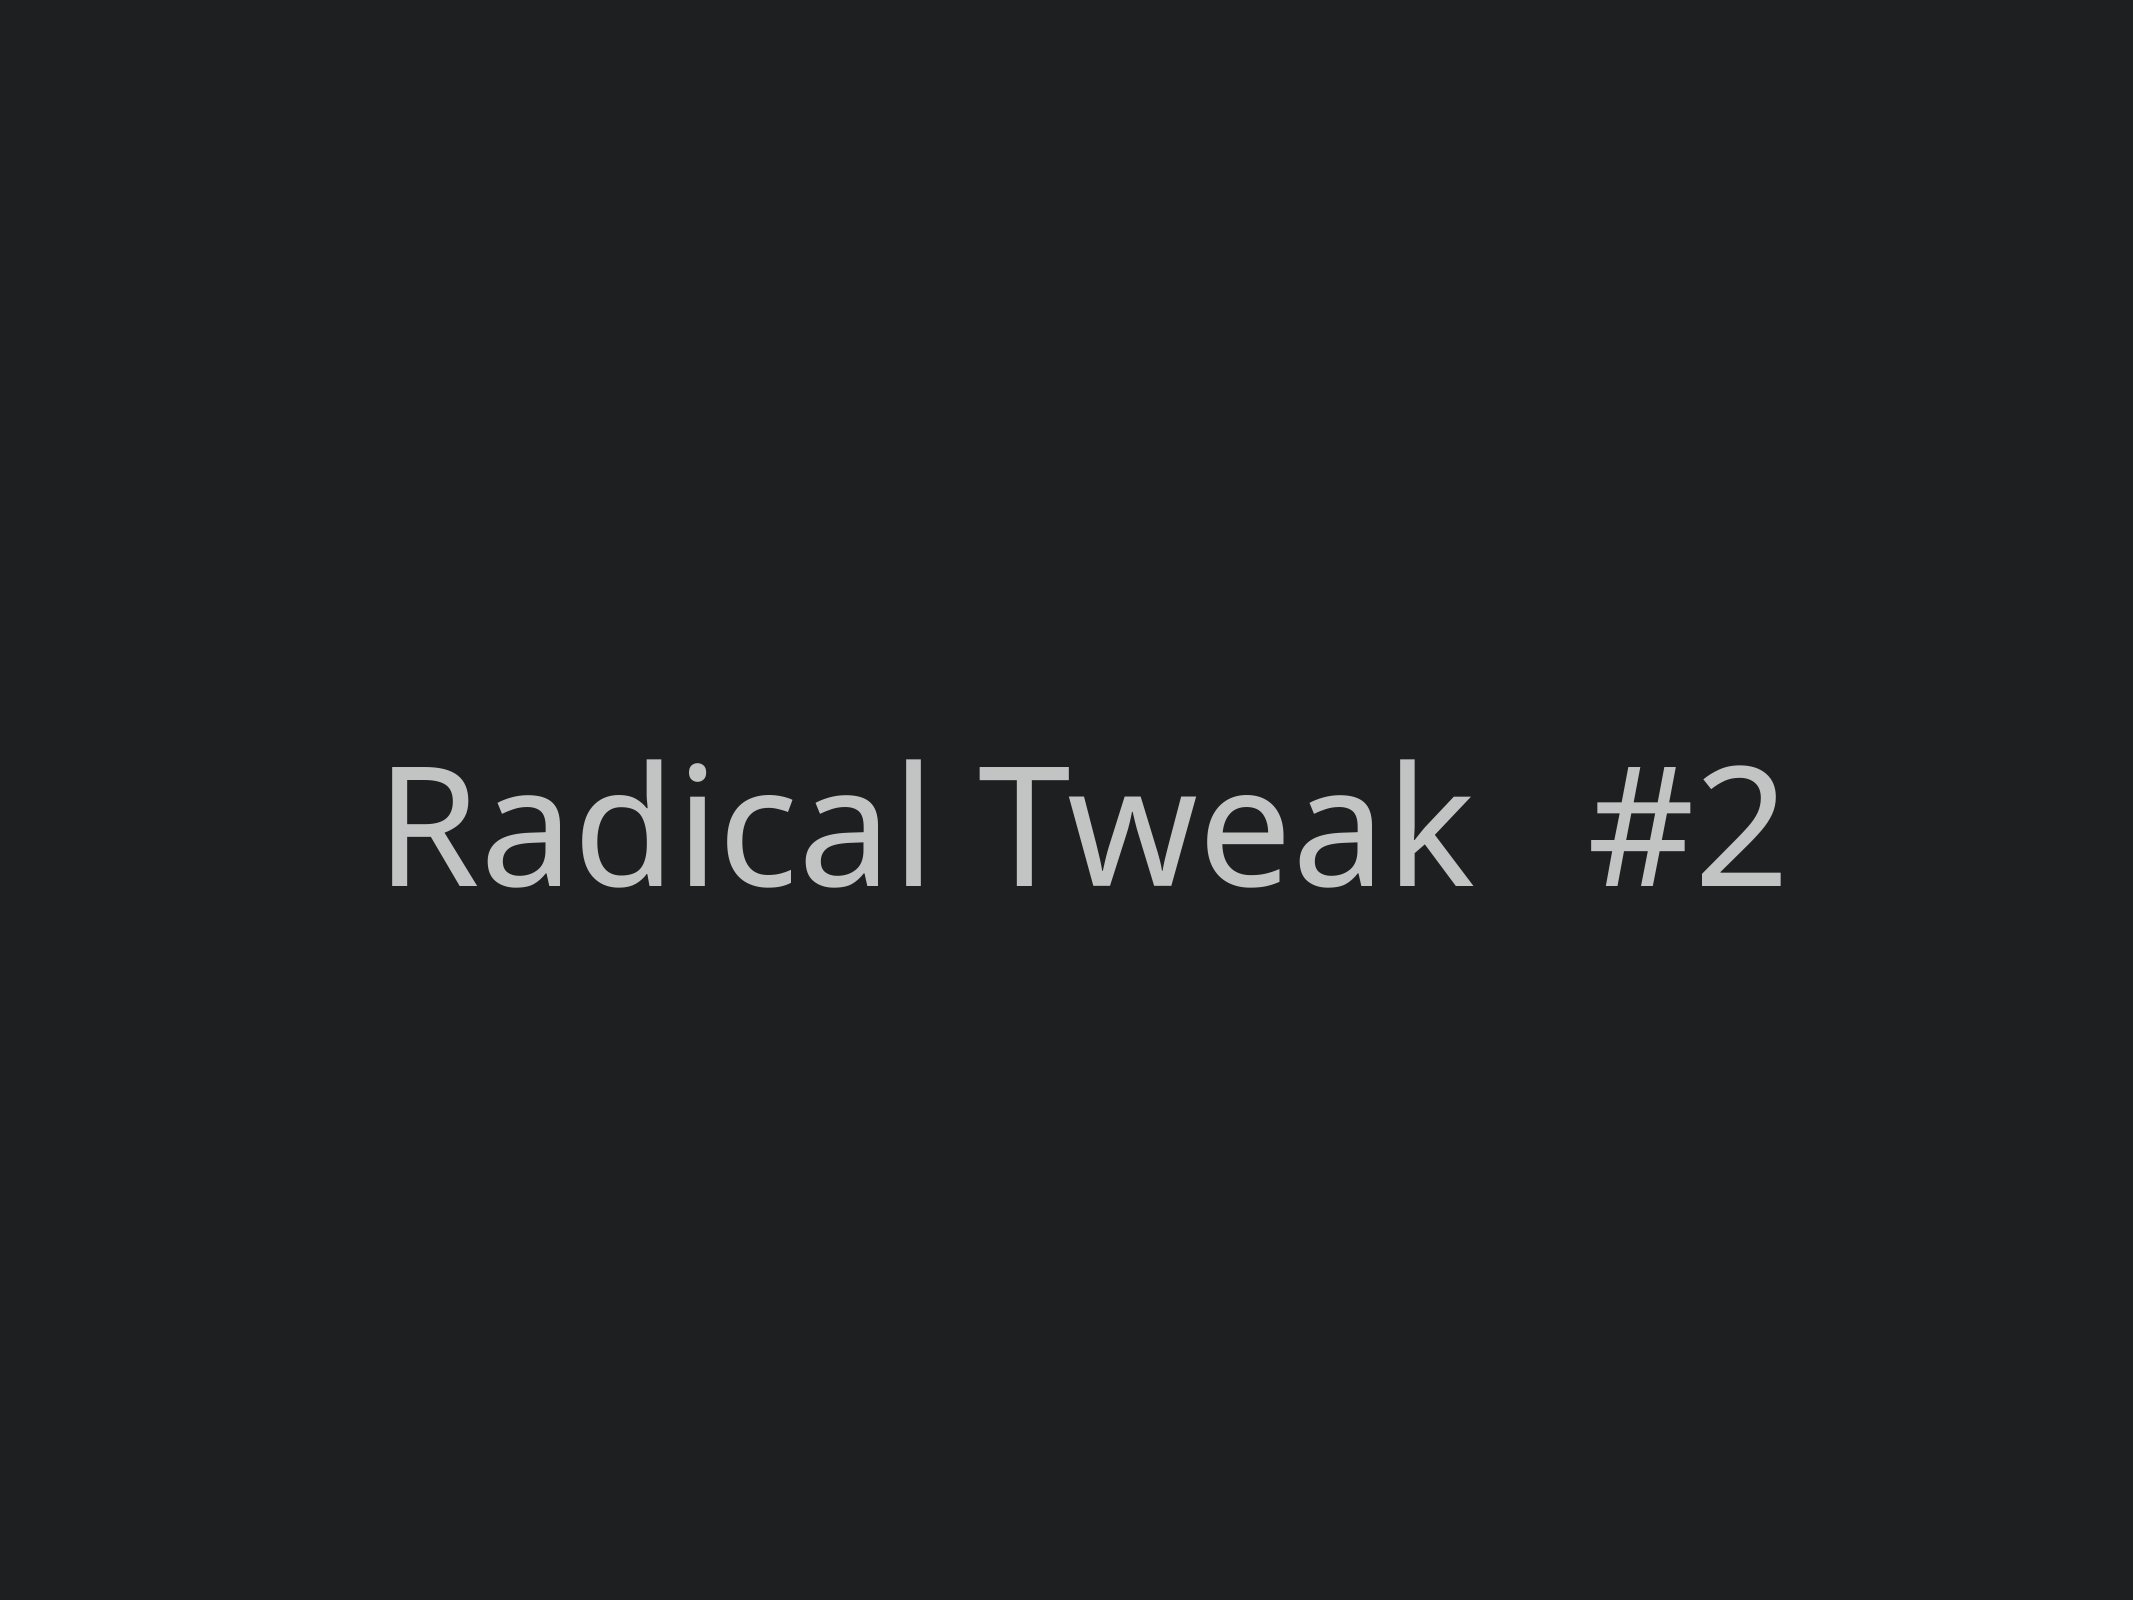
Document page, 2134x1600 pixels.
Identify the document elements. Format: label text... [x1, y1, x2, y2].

text_box Radical Tweak [368, 671, 1485, 929]
text_box #2 [1578, 671, 1799, 929]
